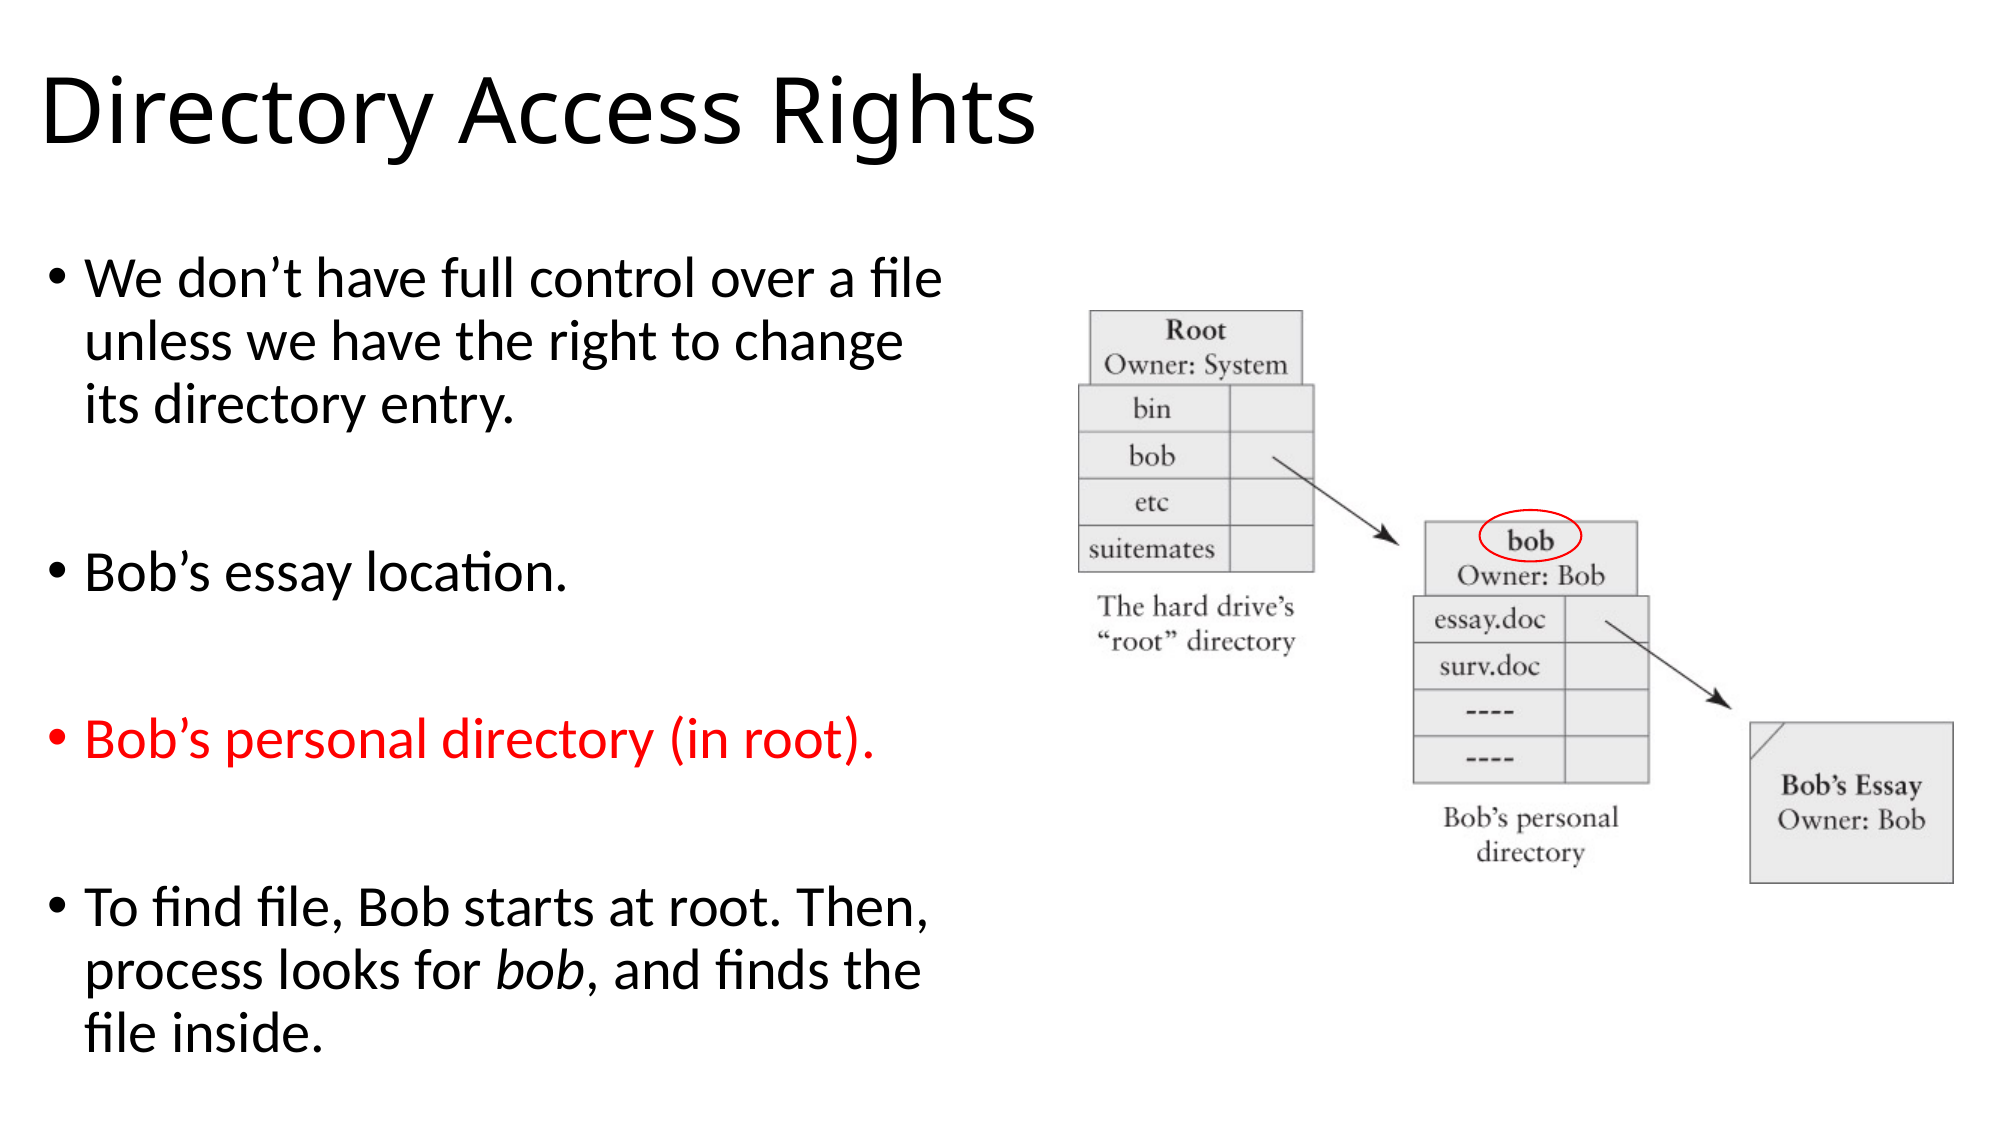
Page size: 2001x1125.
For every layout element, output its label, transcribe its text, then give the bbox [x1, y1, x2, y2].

title Directory Access Rights [23, 5, 1749, 224]
list We don’t have full control over a file unless we have the right to change its directory entry. Bob’s essay location. Bob’s personal directory (in root). To find file, Bob starts at root. Then, process looks for bob, and finds the file inside. [32, 240, 981, 1117]
picture [1078, 310, 1954, 884]
